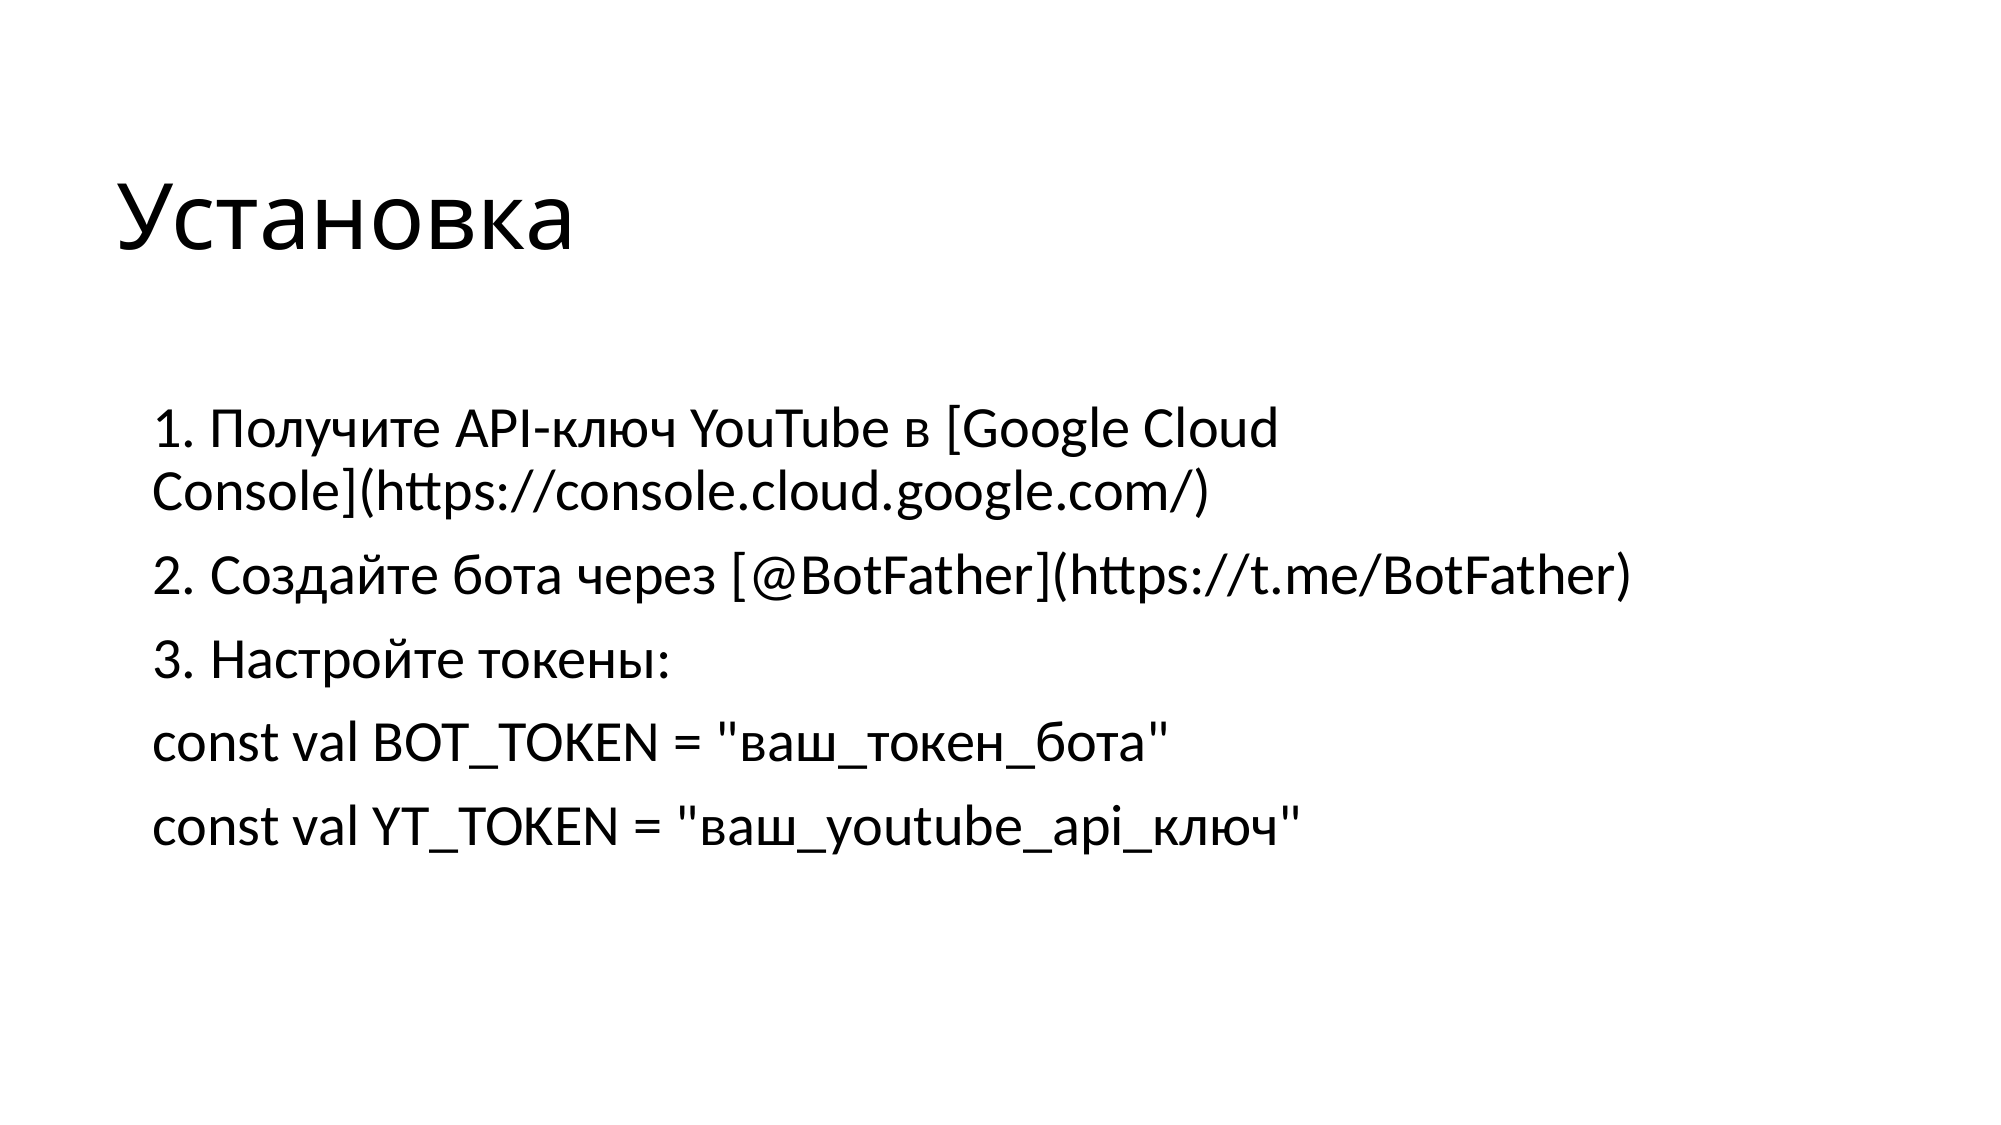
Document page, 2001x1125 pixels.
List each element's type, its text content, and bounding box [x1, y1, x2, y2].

list 1. Получите API-ключ YouTube в [Google Cloud Console](https://console.cloud.google.com/) 2. Создайте бота через [@BotFather](https://t.me/BotFather) 3. Настройте токены: const val BOT_TOKEN = "ваш_токен_бота" const val YT_TOKEN = "ваш_youtube_api_ключ" [137, 299, 1863, 1014]
title Установка [101, 111, 1826, 329]
